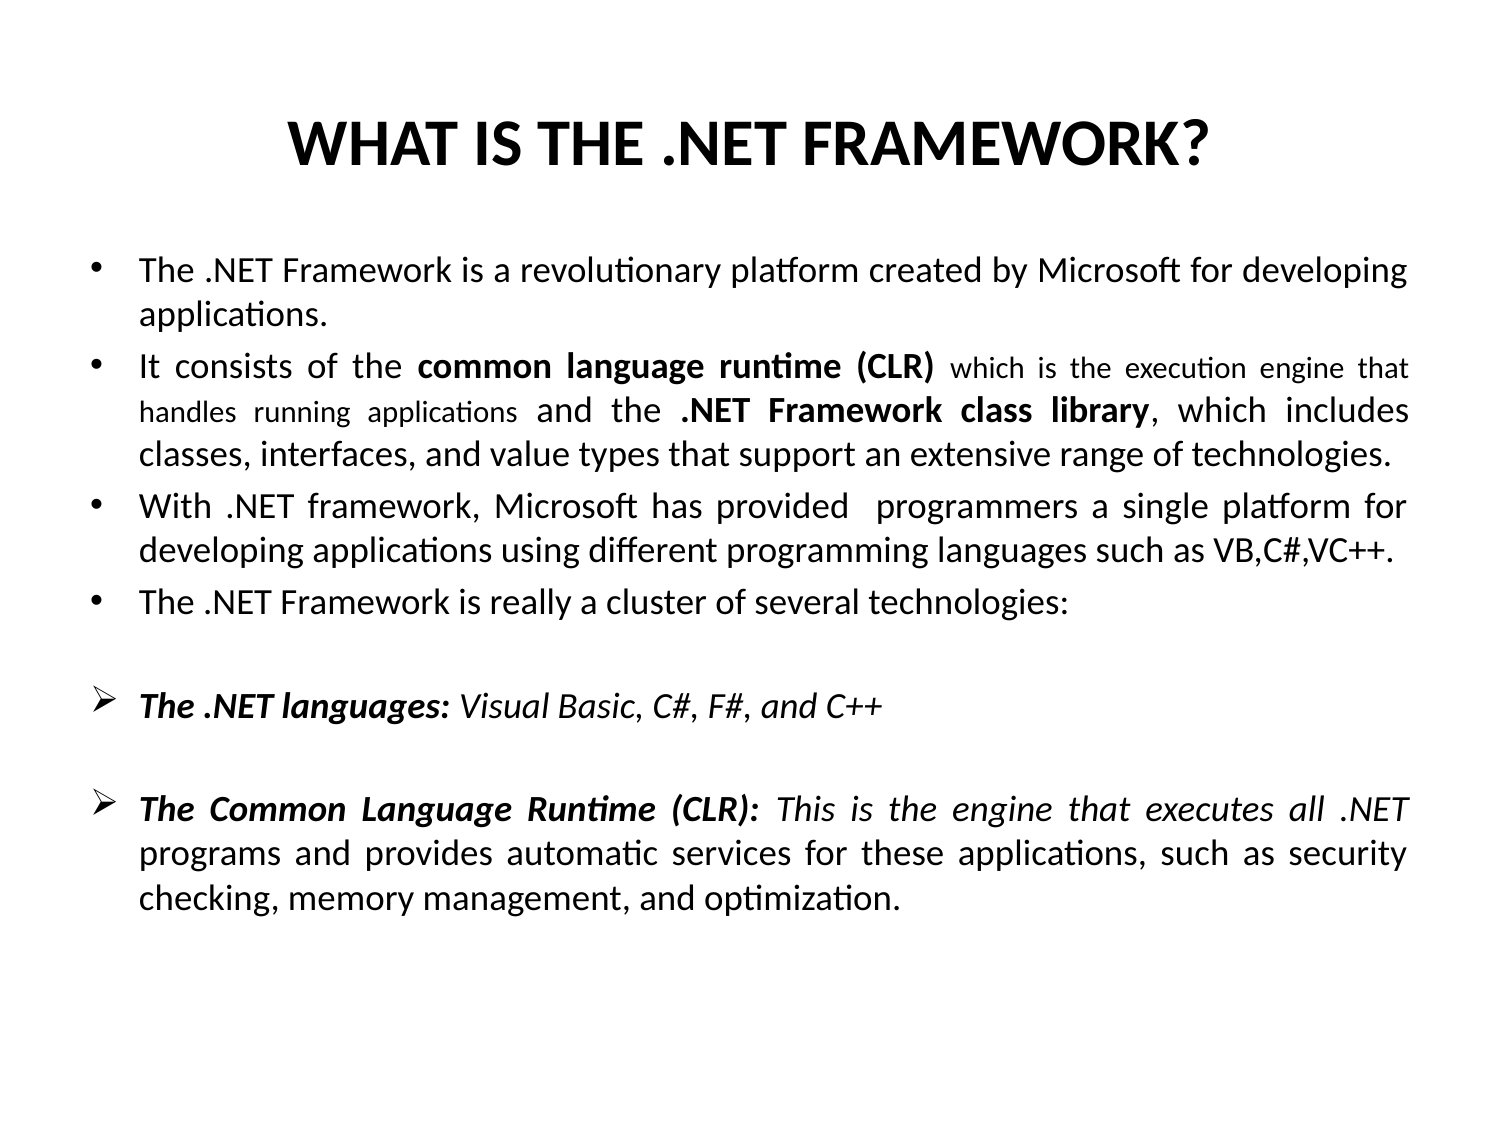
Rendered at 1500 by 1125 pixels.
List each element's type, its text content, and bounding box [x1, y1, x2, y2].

list The .NET Framework is a revolutionary platform created by Microsoft for developing applications. It consists of the common language runtime (CLR) which is the execution engine that handles running applications and the .NET Framework class library, which includes classes, interfaces, and value types that support an extensive range of technologies. With .NET framework, Microsoft has provided programmers a single platform for developing applications using different programming languages such as VB,C#,VC++. The .NET Framework is really a cluster of several technologies: The .NET languages: Visual Basic, C#, F#, and C++ The Common Language Runtime (CLR): This is the engine that executes all .NET programs and provides automatic services for these applications, such as security checking, memory management, and optimization. [75, 237, 1425, 1005]
title WHAT IS THE .NET FRAMEWORK? [75, 45, 1425, 233]
